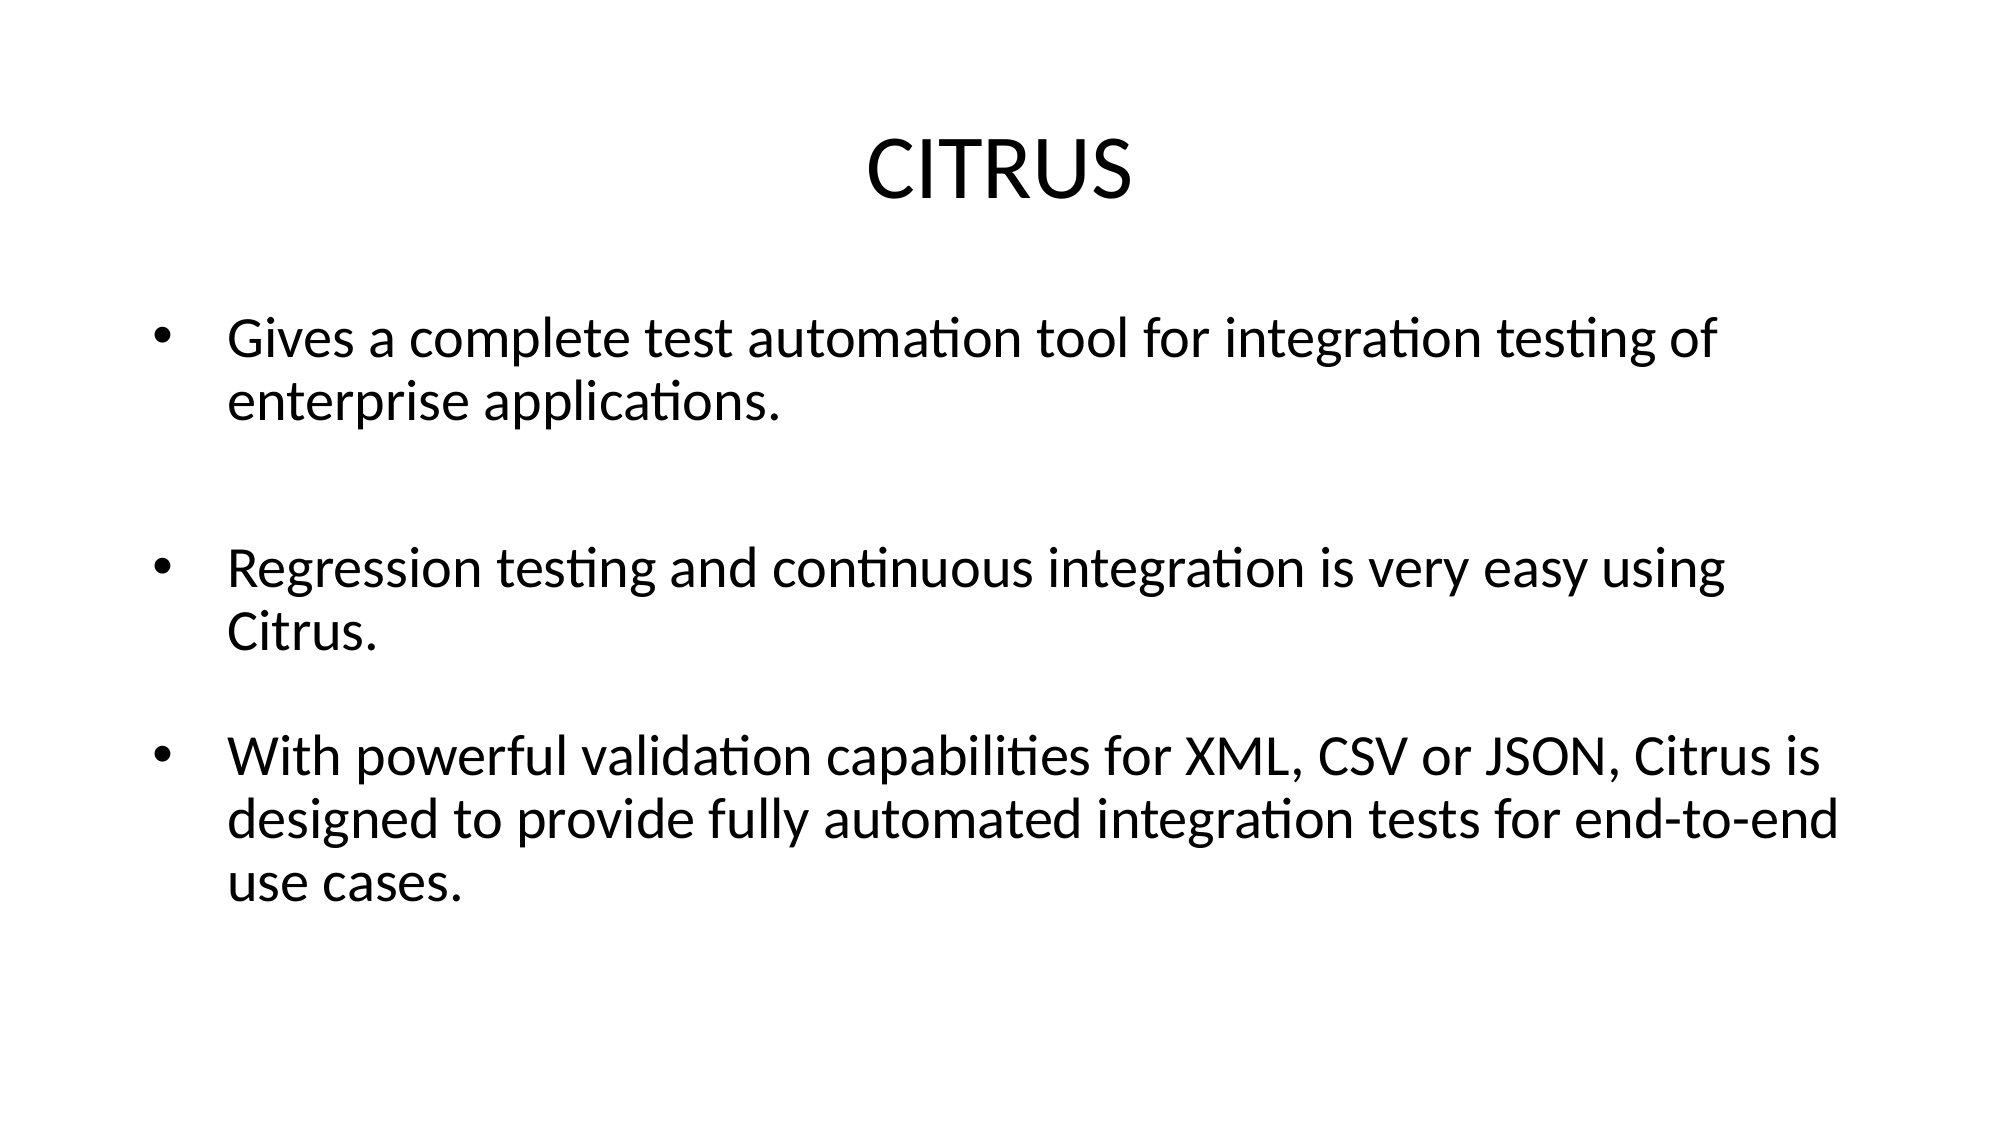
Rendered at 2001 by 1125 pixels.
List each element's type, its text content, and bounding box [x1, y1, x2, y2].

list Gives a complete test automation tool for integration testing of enterprise applications. Regression testing and continuous integration is very easy using Citrus. With powerful validation capabilities for XML, CSV or JSON, Citrus is designed to provide fully automated integration tests for end-to-end use cases. [137, 299, 1863, 1014]
title CITRUS [137, 59, 1863, 278]
